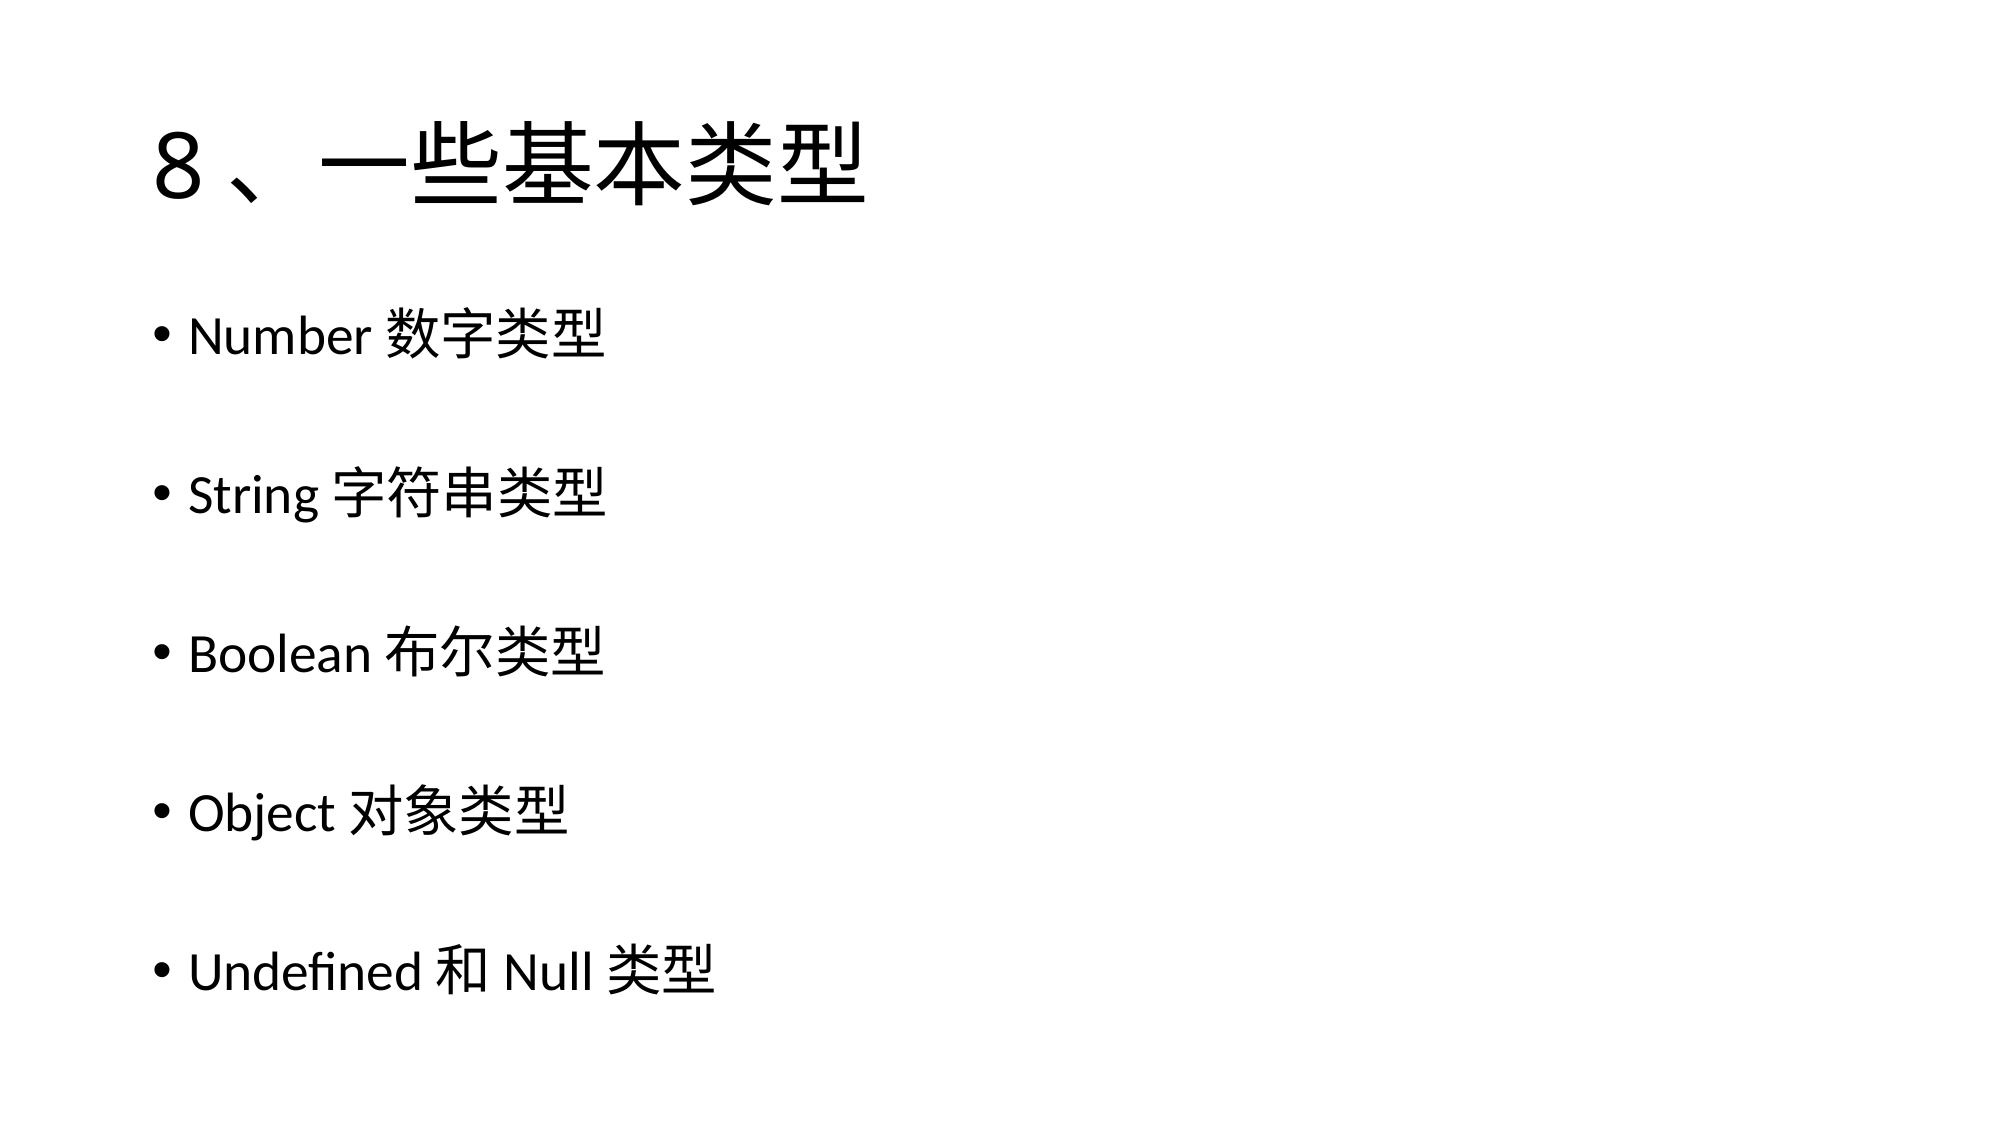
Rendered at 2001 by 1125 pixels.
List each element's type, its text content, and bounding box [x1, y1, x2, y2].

list Number数字类型 String字符串类型 Boolean布尔类型 Object对象类型 Undefined和Null类型 [137, 299, 1863, 1014]
title 8、一些基本类型 [137, 59, 1863, 278]
